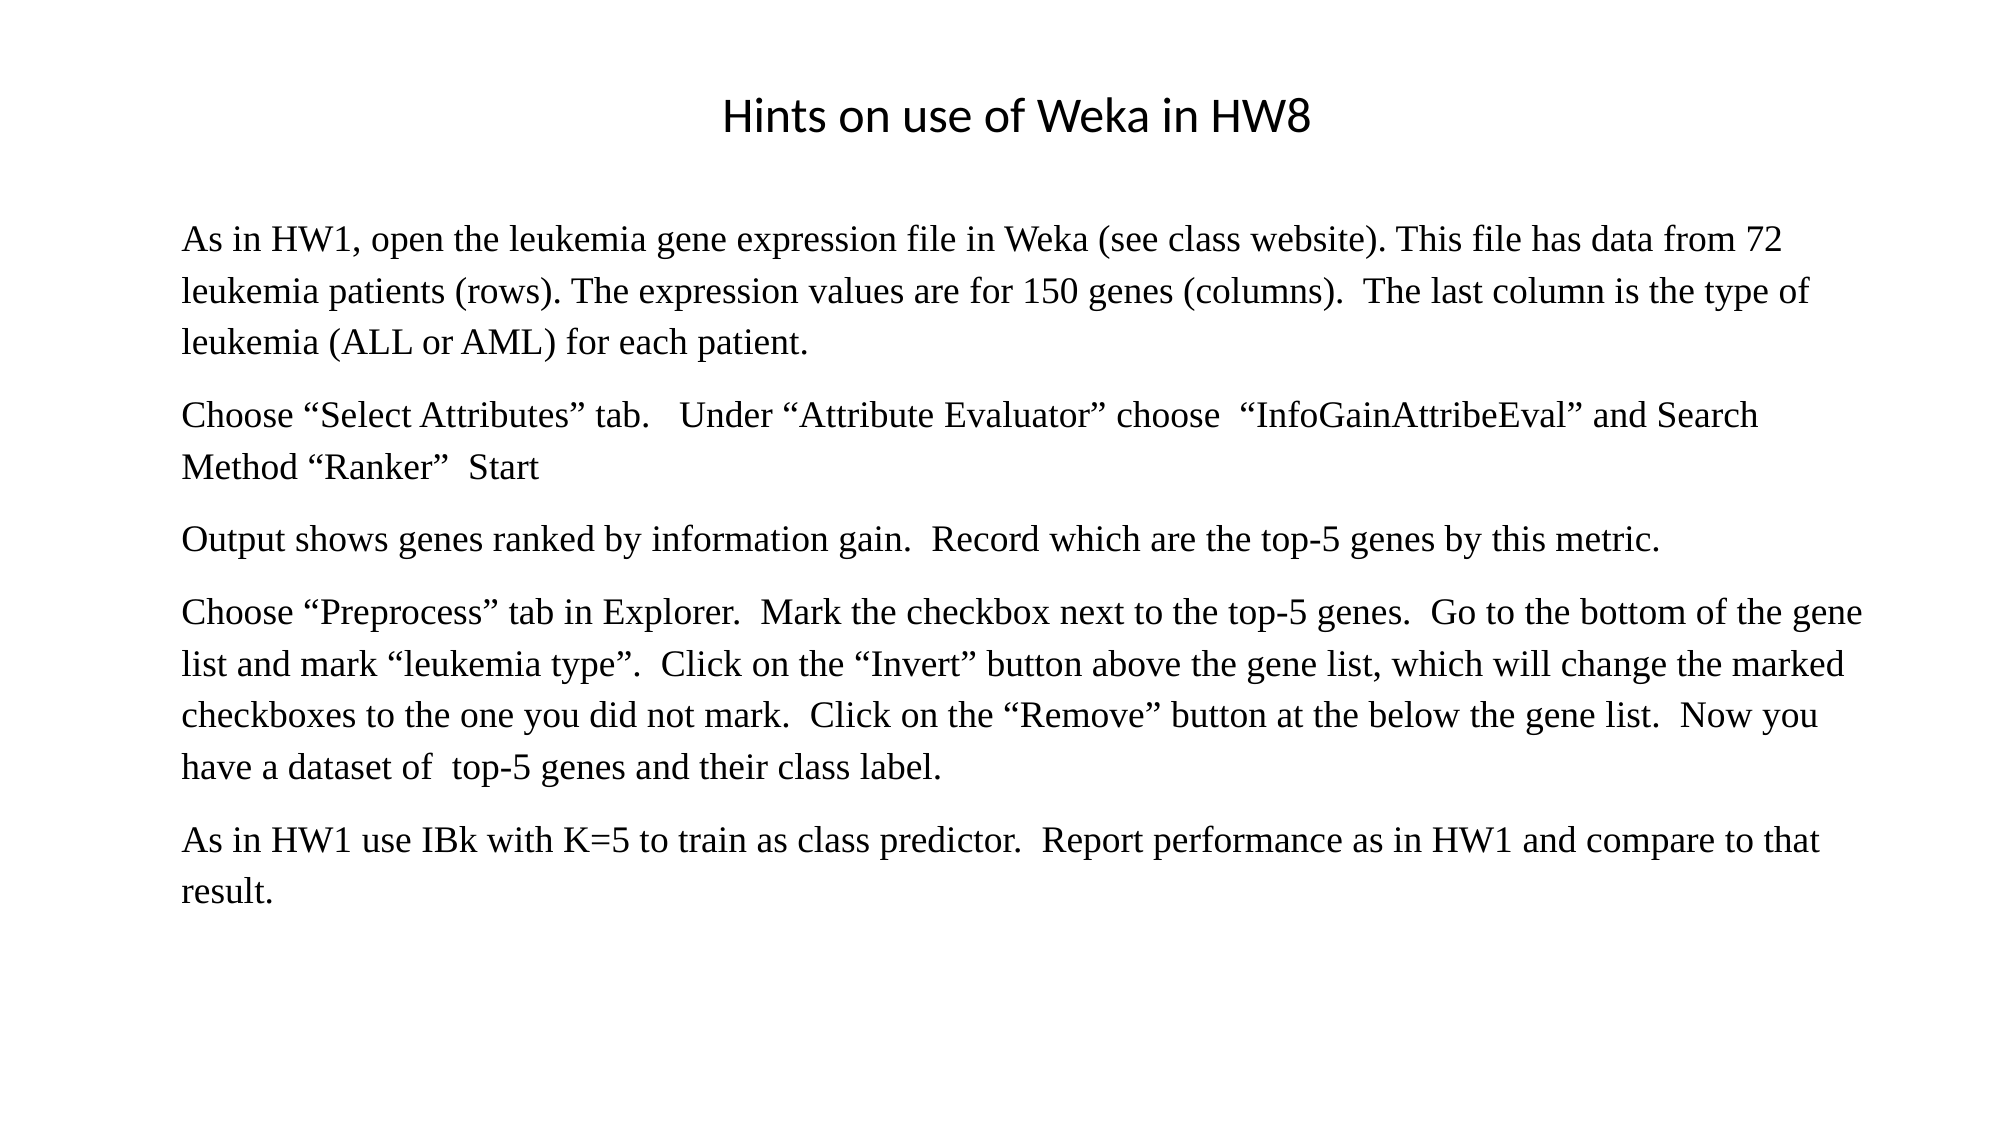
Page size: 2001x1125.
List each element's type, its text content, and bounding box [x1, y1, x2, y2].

text_box As in HW1, open the leukemia gene expression file in Weka (see class website). This file has data from 72 leukemia patients (rows). The expression values are for 150 genes (columns). The last column is the type of leukemia (ALL or AML) for each patient. Choose “Select Attributes” tab. Under “Attribute Evaluator” choose “InfoGainAttribeEval” and Search Method “Ranker” Start Output shows genes ranked by information gain. Record which are the top-5 genes by this metric. Choose “Preprocess” tab in Explorer. Mark the checkbox next to the top-5 genes. Go to the bottom of the gene list and mark “leukemia type”. Click on the “Invert” button above the gene list, which will change the marked checkboxes to the one you did not mark. Click on the “Remove” button at the below the gene list. Now you have a dataset of top-5 genes and their class label. As in HW1 use IBk with K=5 to train as class predictor. Report performance as in HW1 and compare to that result. [166, 199, 1900, 919]
text_box Hints on use of Weka in HW8 [707, 74, 1327, 150]
